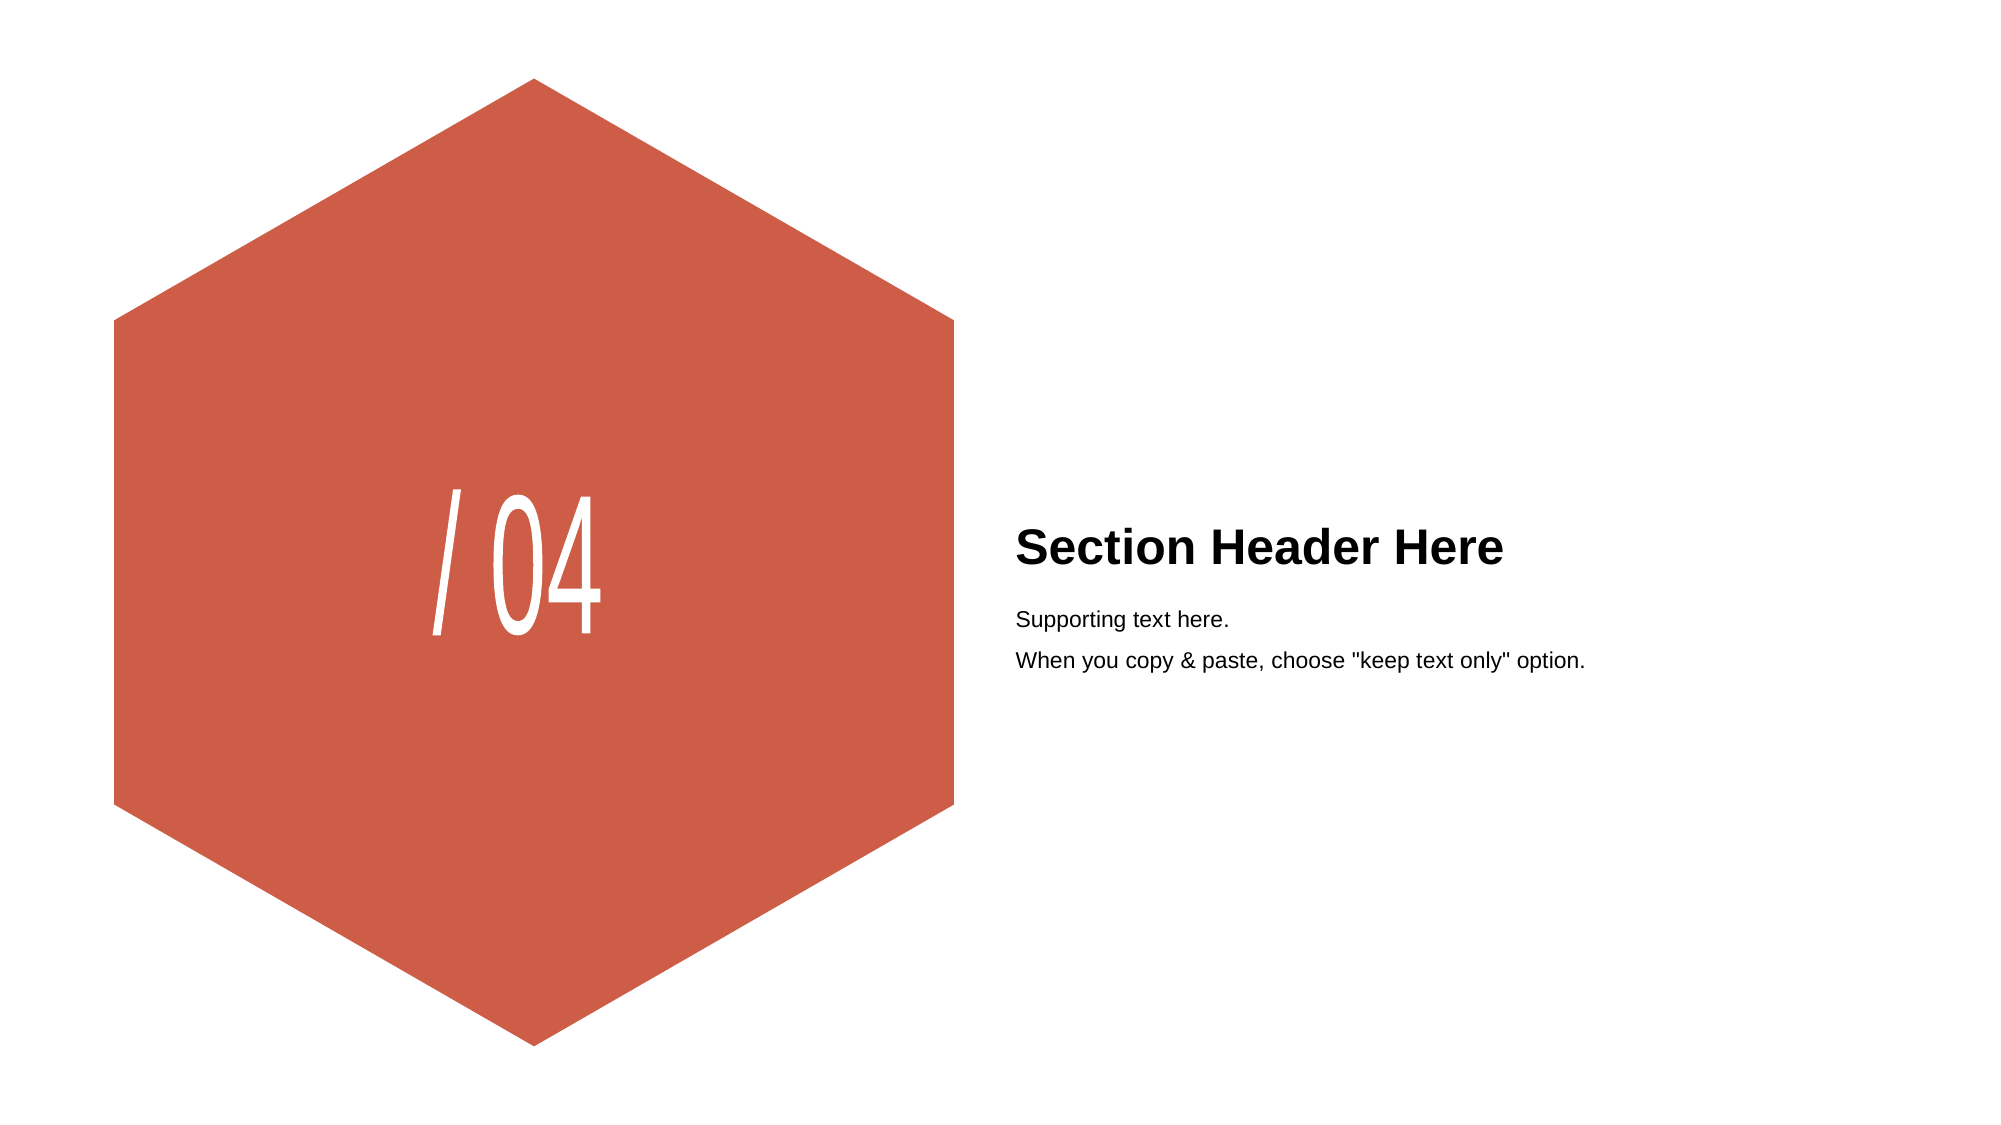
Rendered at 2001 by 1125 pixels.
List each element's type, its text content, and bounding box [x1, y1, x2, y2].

list Supporting tex t here. When you copy & paste, choose "keep text only" option. [1000, 582, 1890, 750]
title Sect ion Header Here [1000, 436, 1890, 582]
